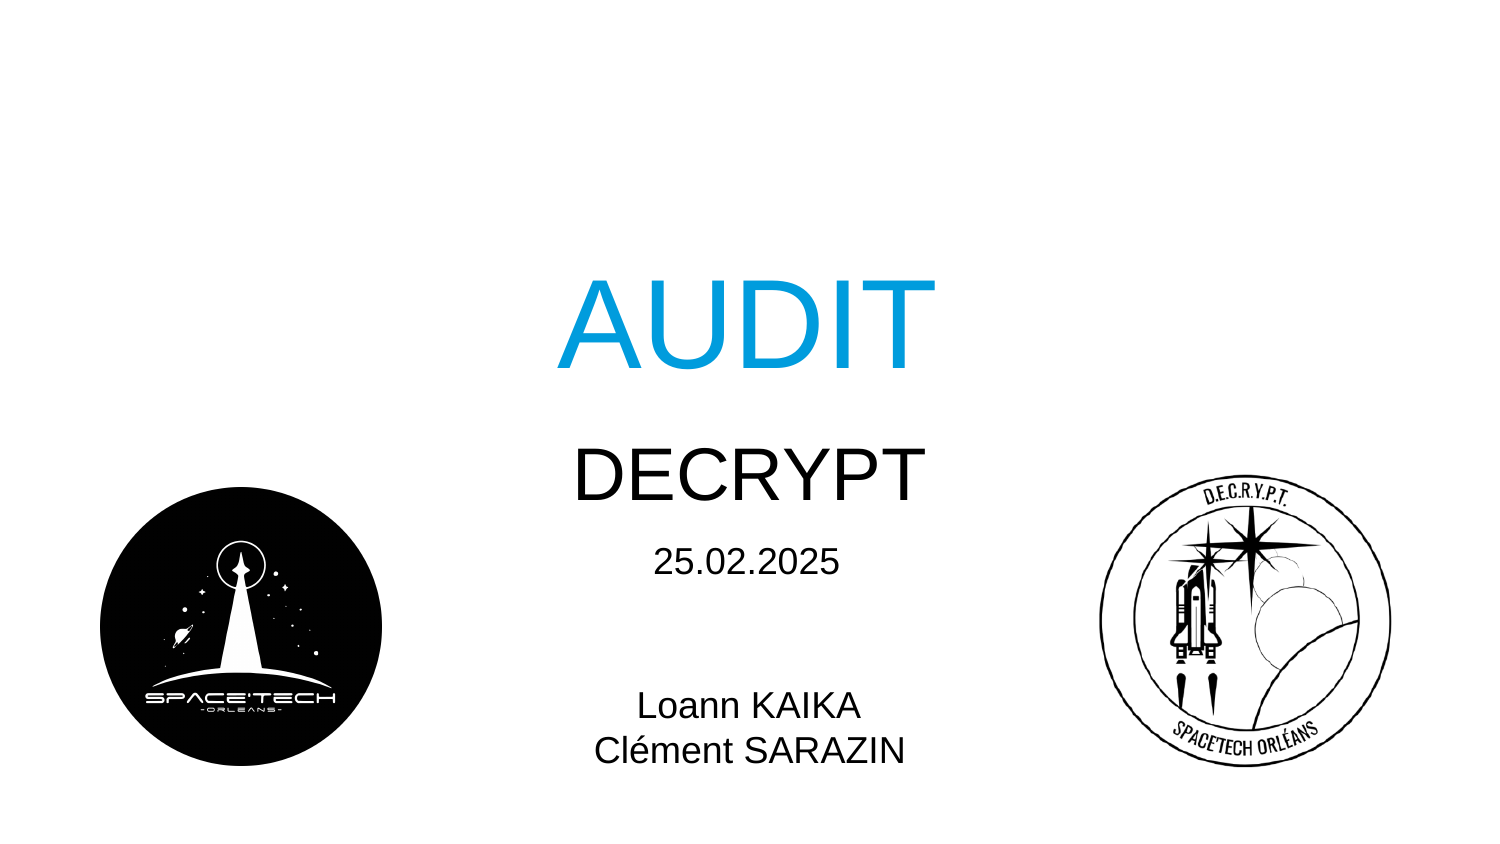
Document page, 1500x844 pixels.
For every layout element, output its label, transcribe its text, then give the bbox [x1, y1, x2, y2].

title DECRYPT [51, 384, 1449, 531]
picture [100, 487, 382, 766]
text_box 25.02.2025 [638, 521, 862, 565]
picture [1077, 469, 1408, 770]
text_box Loann KAIKA Clément SARAZIN [546, 666, 954, 823]
text_box AUDIT [542, 226, 958, 372]
